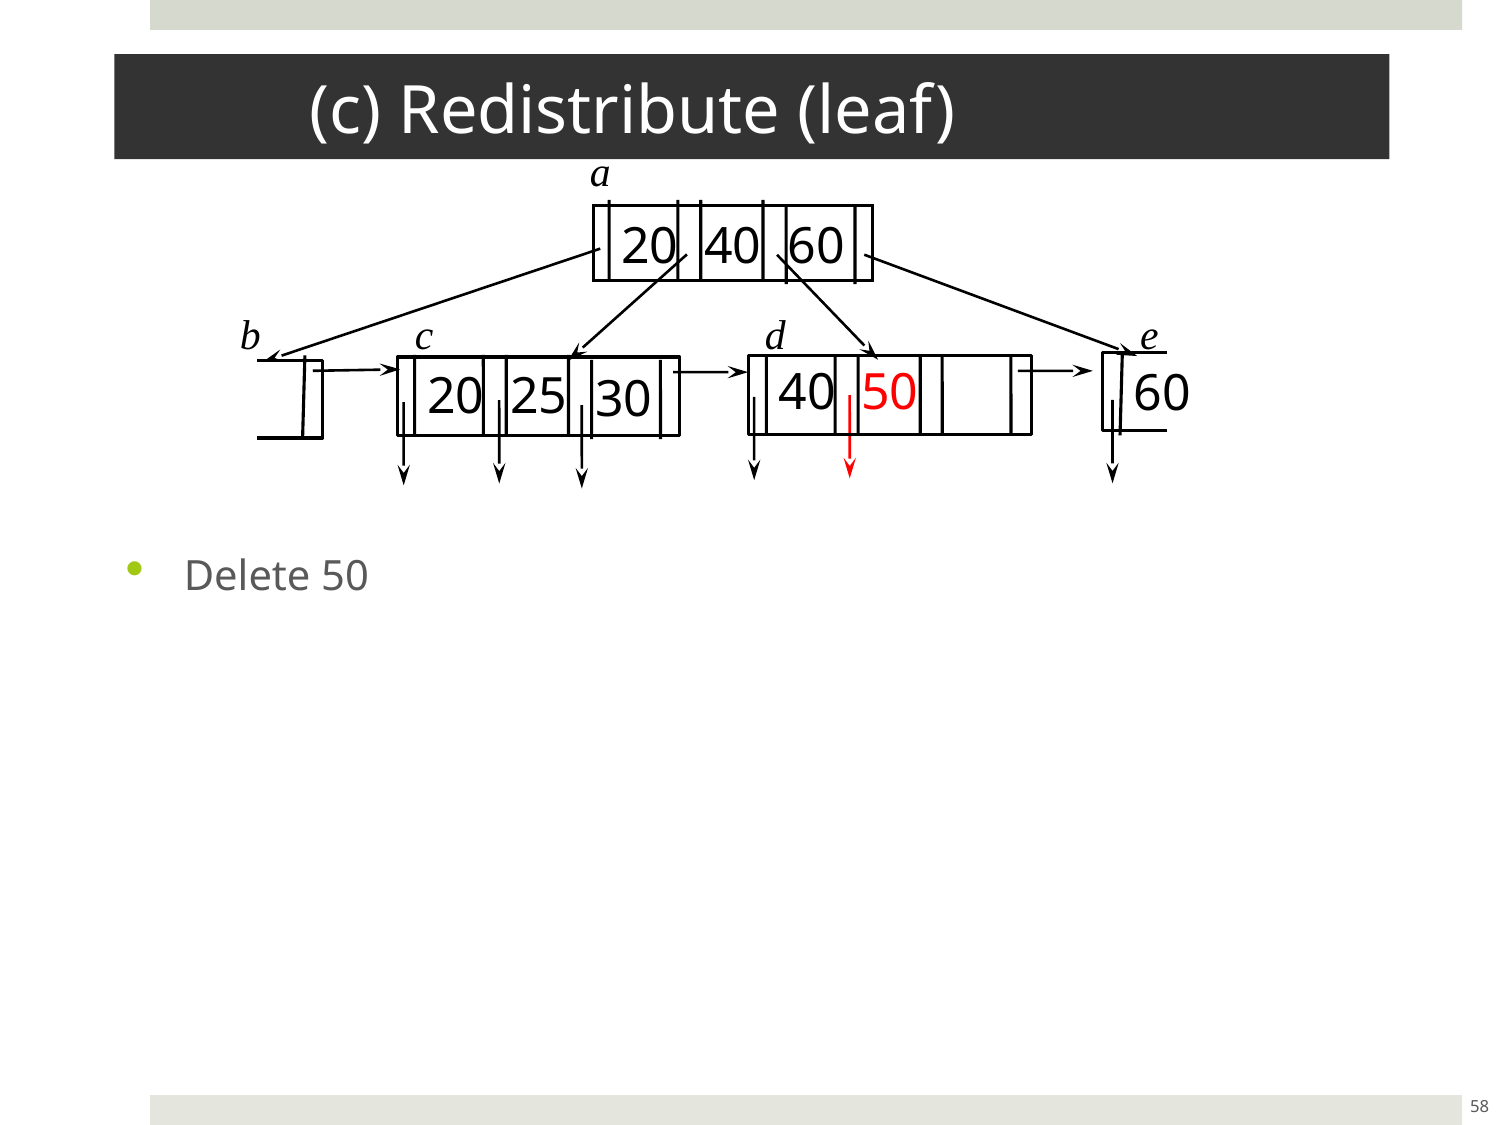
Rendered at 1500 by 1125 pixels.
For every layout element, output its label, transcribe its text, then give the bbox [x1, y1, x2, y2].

text_box [397, 464, 410, 486]
text_box [397, 373, 680, 436]
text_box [262, 248, 1138, 373]
text_box [843, 457, 856, 479]
text_box [747, 459, 761, 481]
text_box b [225, 299, 262, 365]
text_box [256, 354, 324, 439]
text_box [1106, 462, 1119, 484]
text_box [748, 373, 1032, 435]
text_box a [575, 137, 626, 203]
title (c) Redistribute (leaf) [114, 54, 1390, 160]
list Delete 50 [112, 540, 1388, 1000]
slide_number 58 [1441, 1077, 1500, 1125]
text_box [1101, 352, 1168, 436]
text_box [575, 467, 589, 489]
text_box 60 [1168, 353, 1206, 428]
text_box [493, 462, 506, 484]
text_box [586, 199, 880, 248]
text_box e [1138, 299, 1174, 365]
